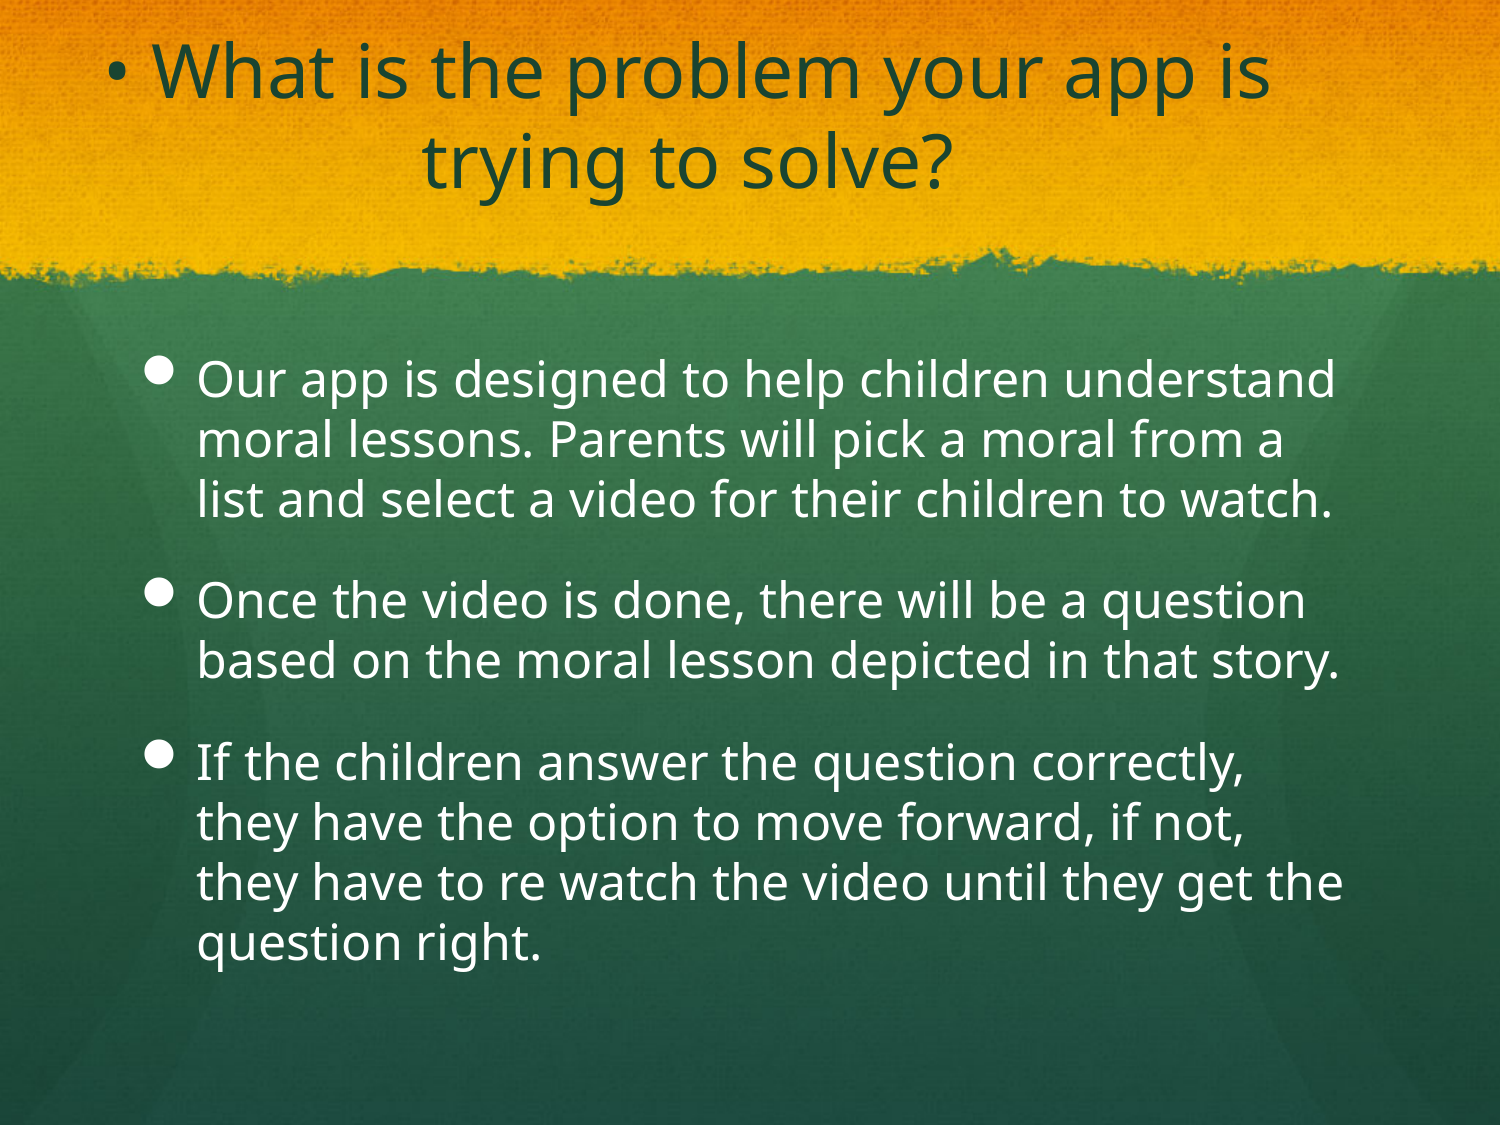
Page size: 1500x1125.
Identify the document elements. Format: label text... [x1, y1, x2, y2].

picture [0, 0, 1500, 1125]
title • What is the problem your app is trying to solve? [24, 42, 1353, 275]
list Our app is designed to help children understand moral lessons. Parents will pick a moral from a list and select a video for their children to watch. Once the video is done, there will be a question based on the moral lesson depicted in that story. If the children answer the question correctly, they have the option to move forward, if not, they have to re watch the video until they get the question right. [125, 339, 1375, 1026]
